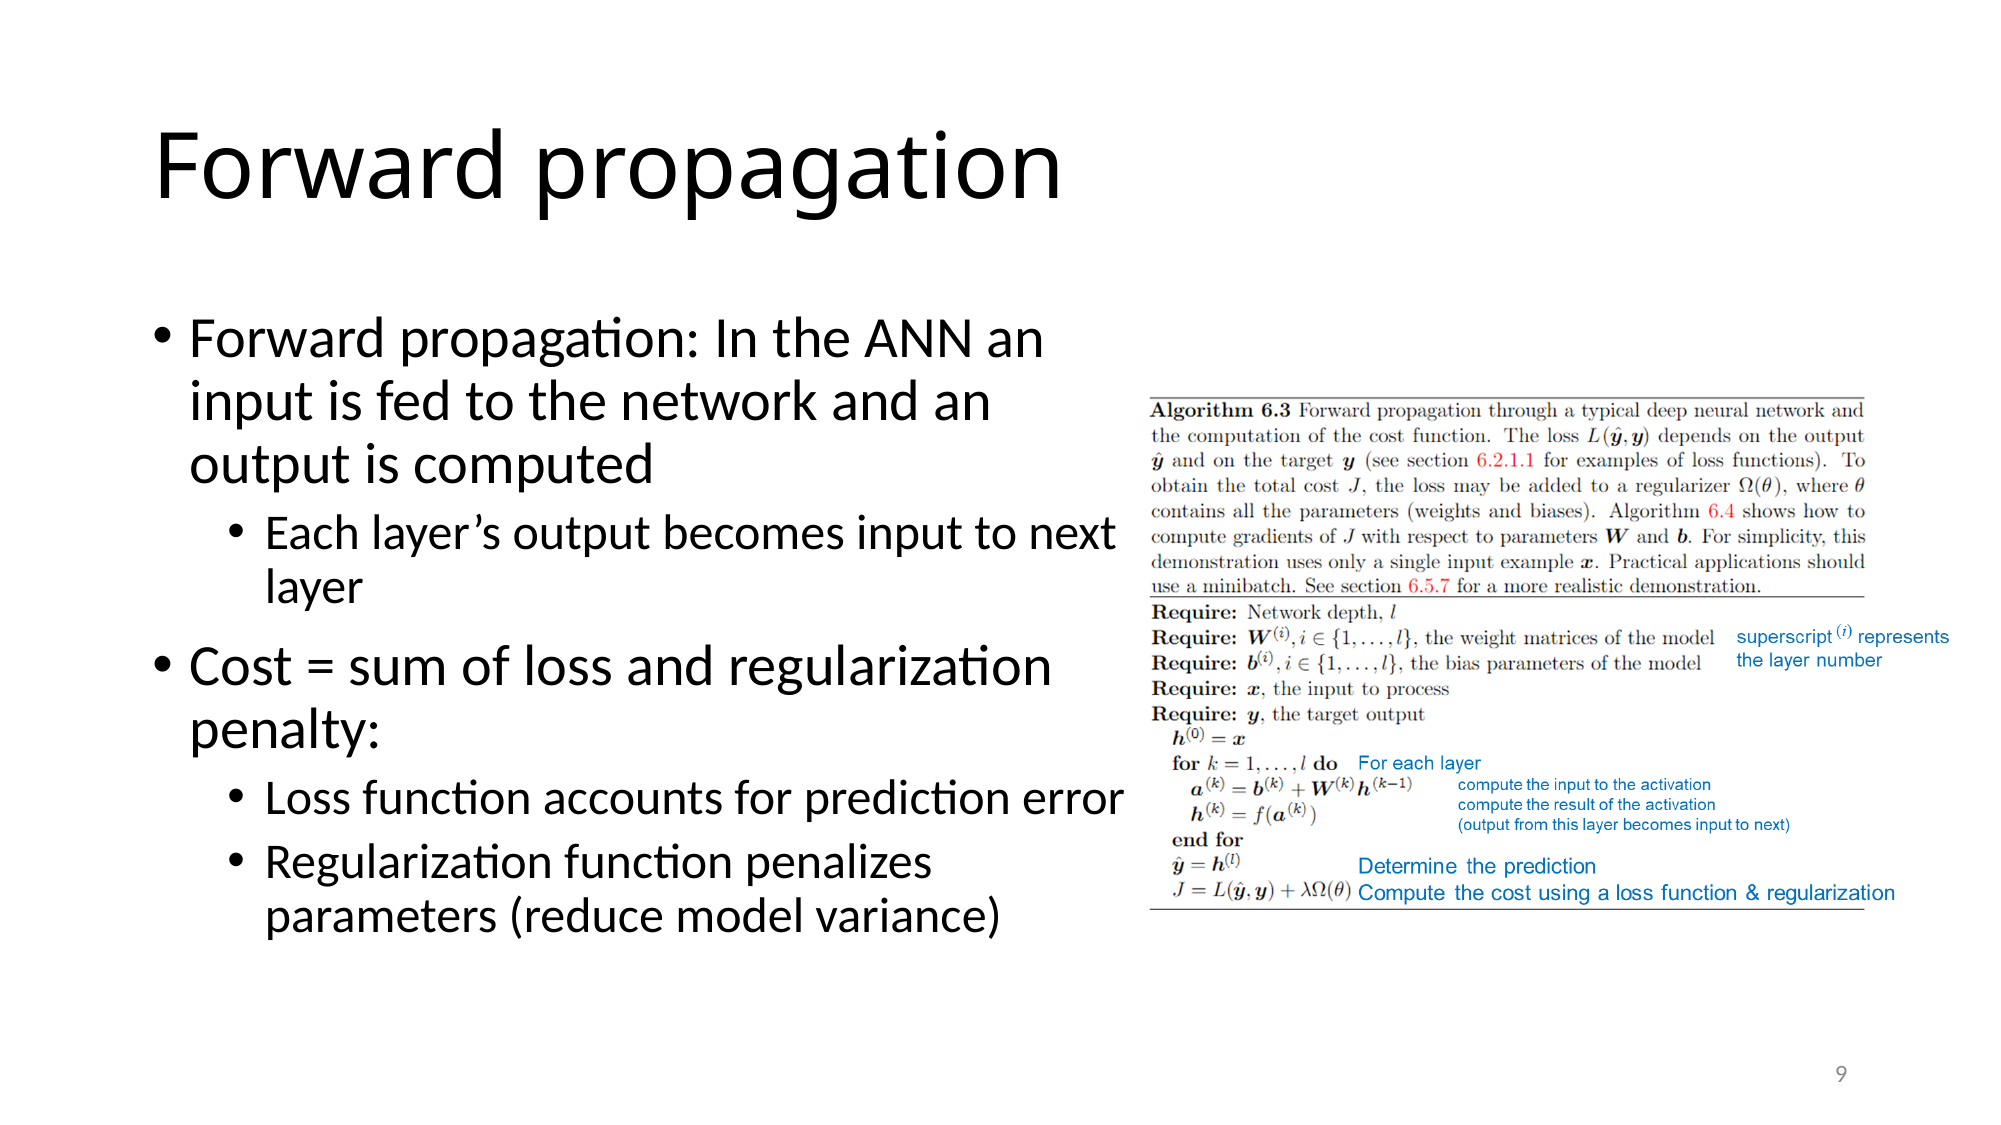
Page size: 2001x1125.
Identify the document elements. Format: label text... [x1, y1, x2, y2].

picture [1140, 390, 1961, 923]
title Forward propagation [137, 59, 1863, 278]
slide_number 9 [1412, 1042, 1863, 1103]
list Forward propagation: In the ANN an input is fed to the network and an output is computed Each layer’s output becomes input to next layer Cost = sum of loss and regularization penalty: Loss function accounts for prediction error Regularization function penalizes parameters (reduce model variance) [137, 299, 1166, 1014]
